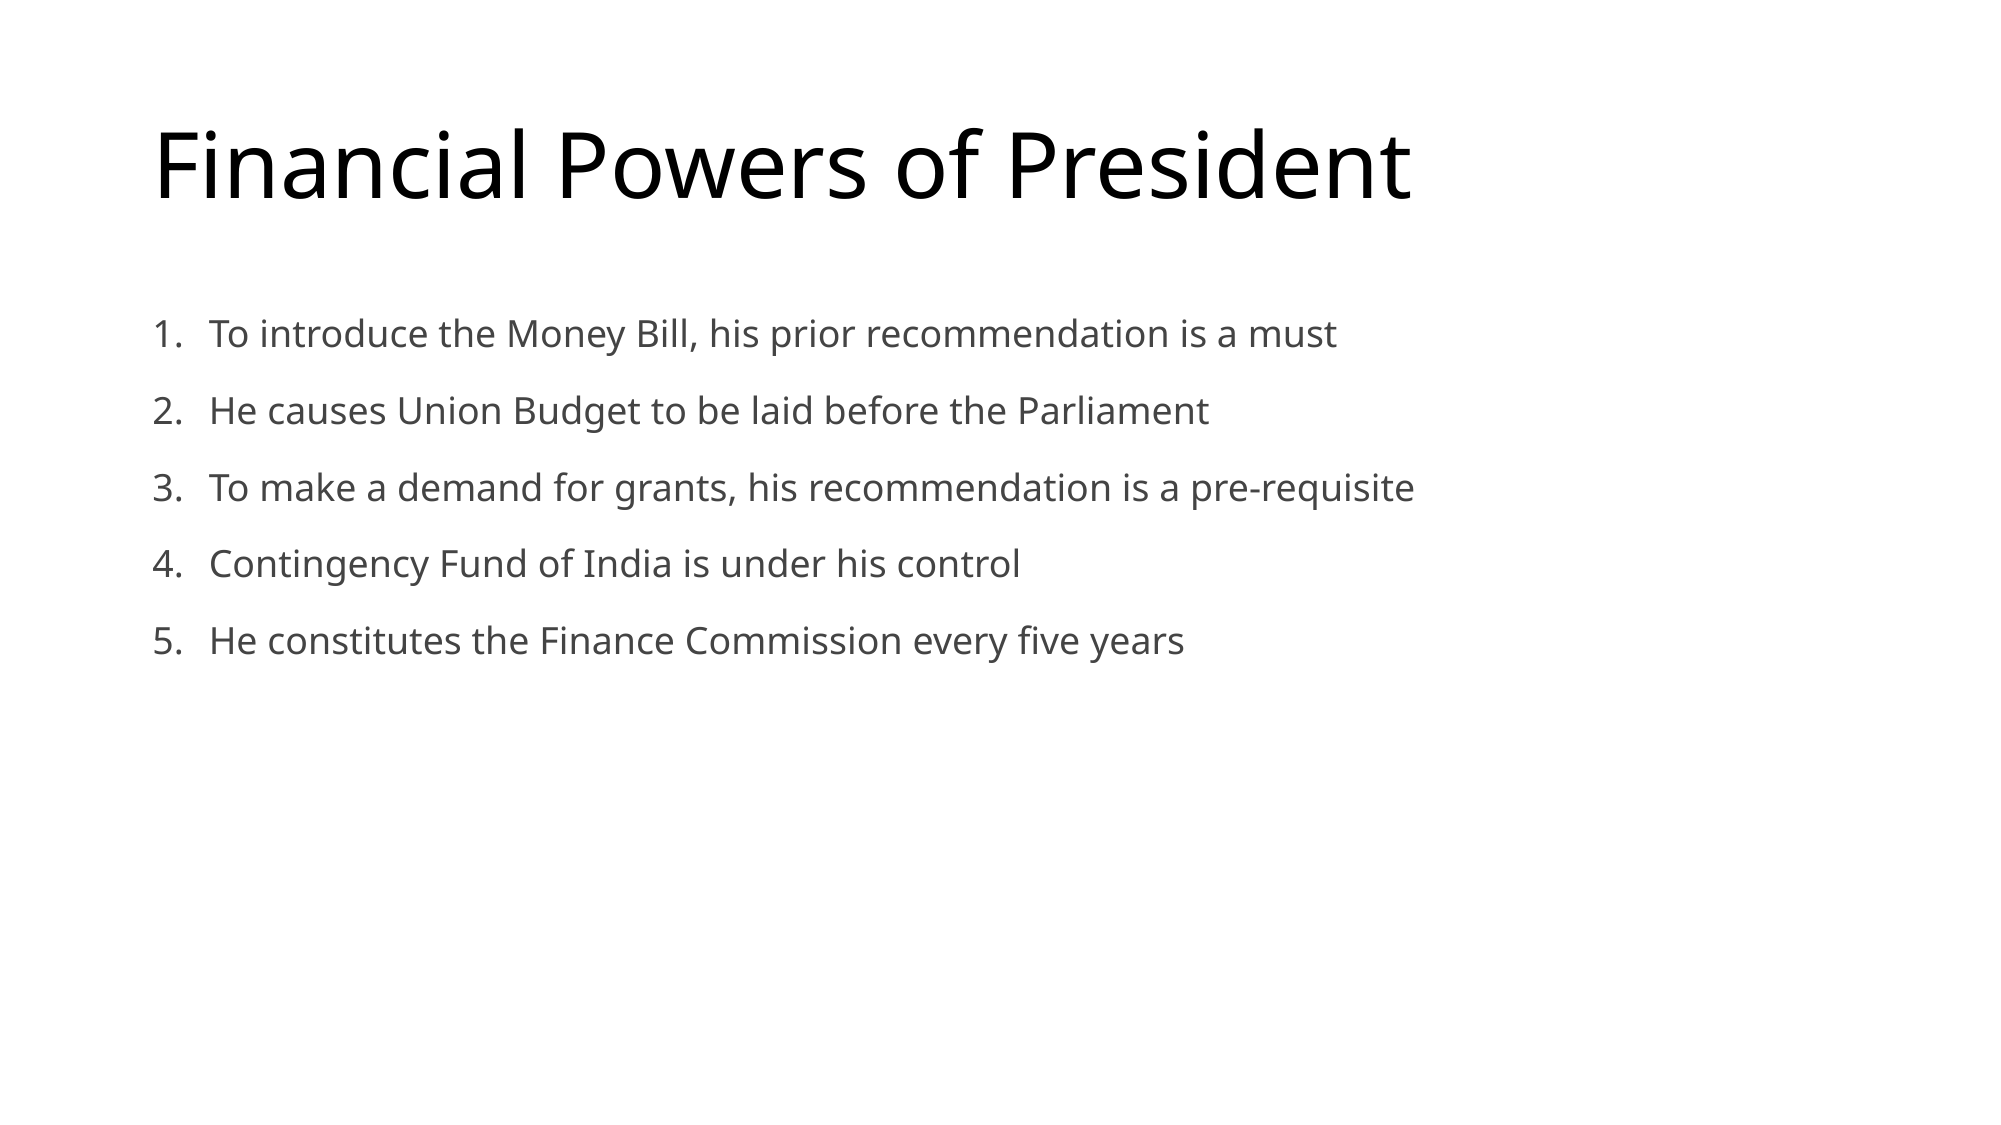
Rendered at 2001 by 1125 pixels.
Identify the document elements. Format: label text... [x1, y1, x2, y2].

title Financial Powers of President [137, 59, 1863, 278]
list To introduce the Money Bill, his prior recommendation is a must He causes Union Budget to be laid before the Parliament To make a demand for grants, his recommendation is a pre-requisite Contingency Fund of India is under his control He constitutes the Finance Commission every five years [137, 299, 1863, 1014]
